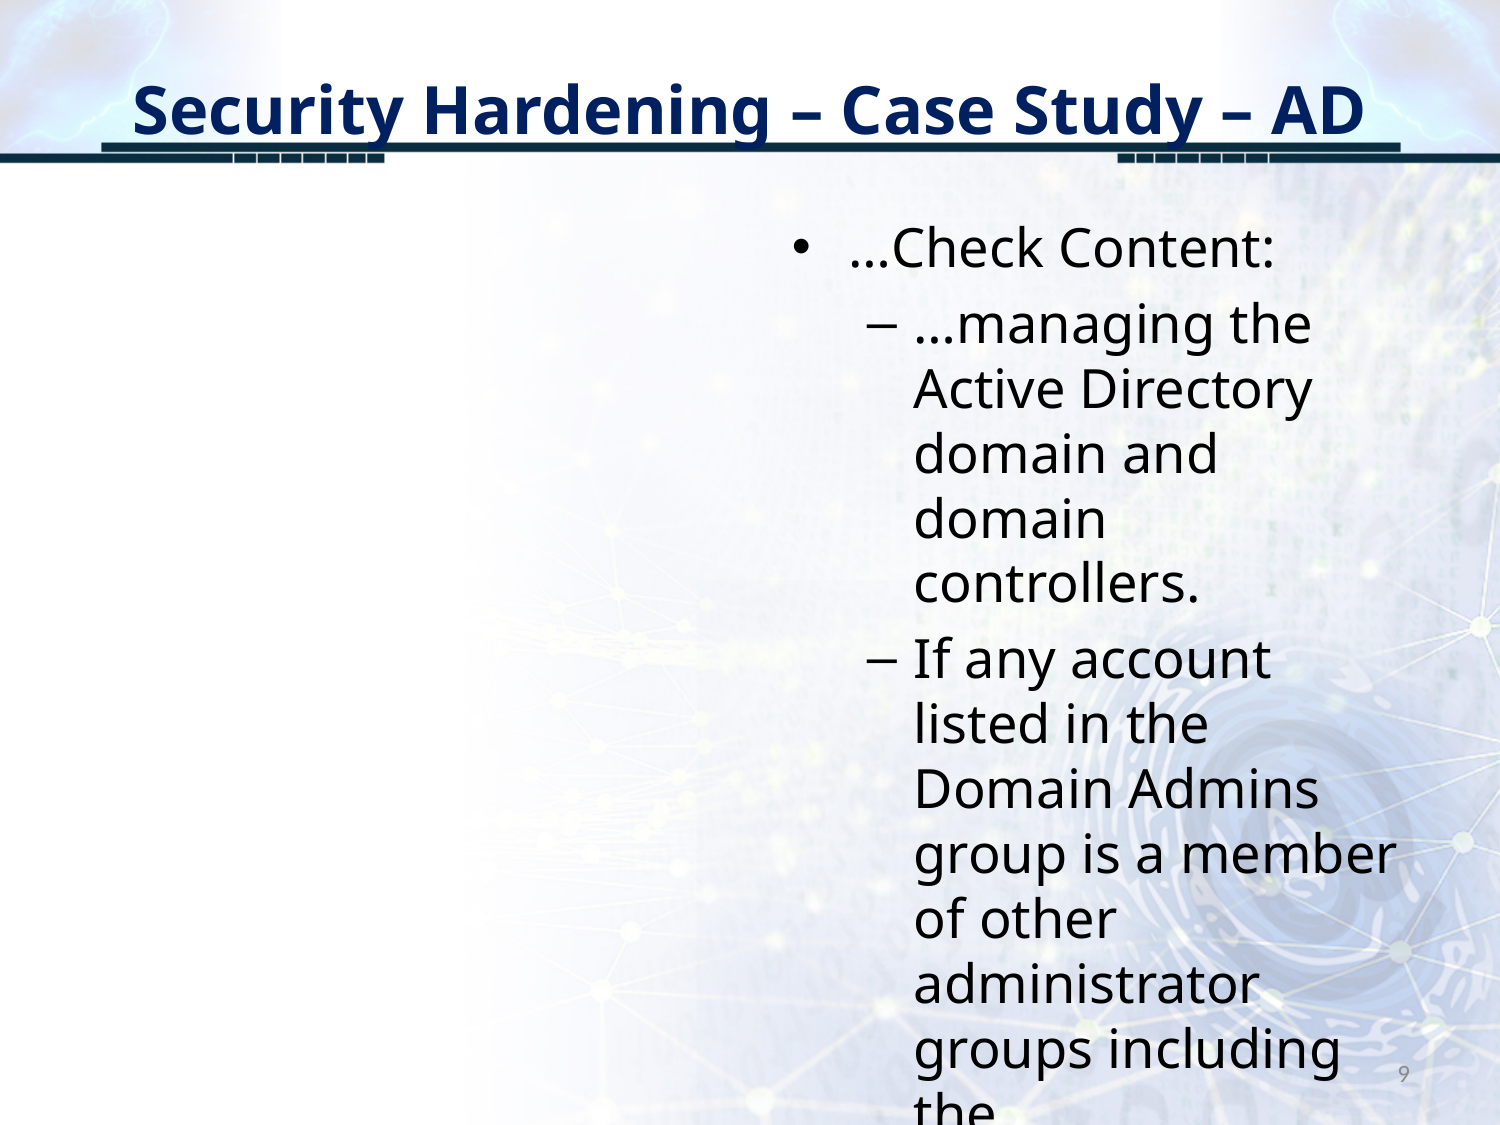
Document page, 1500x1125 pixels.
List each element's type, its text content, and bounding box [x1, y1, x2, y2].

title Security Hardening – Case Study – AD [75, 34, 1425, 182]
slide_number 9 [1074, 1042, 1425, 1103]
list …Check Content: …managing the Active Directory domain and domain controllers. If any account listed in the Domain Admins group is a member of other administrator groups including the [776, 205, 1432, 1023]
picture [0, 0, 1500, 1125]
